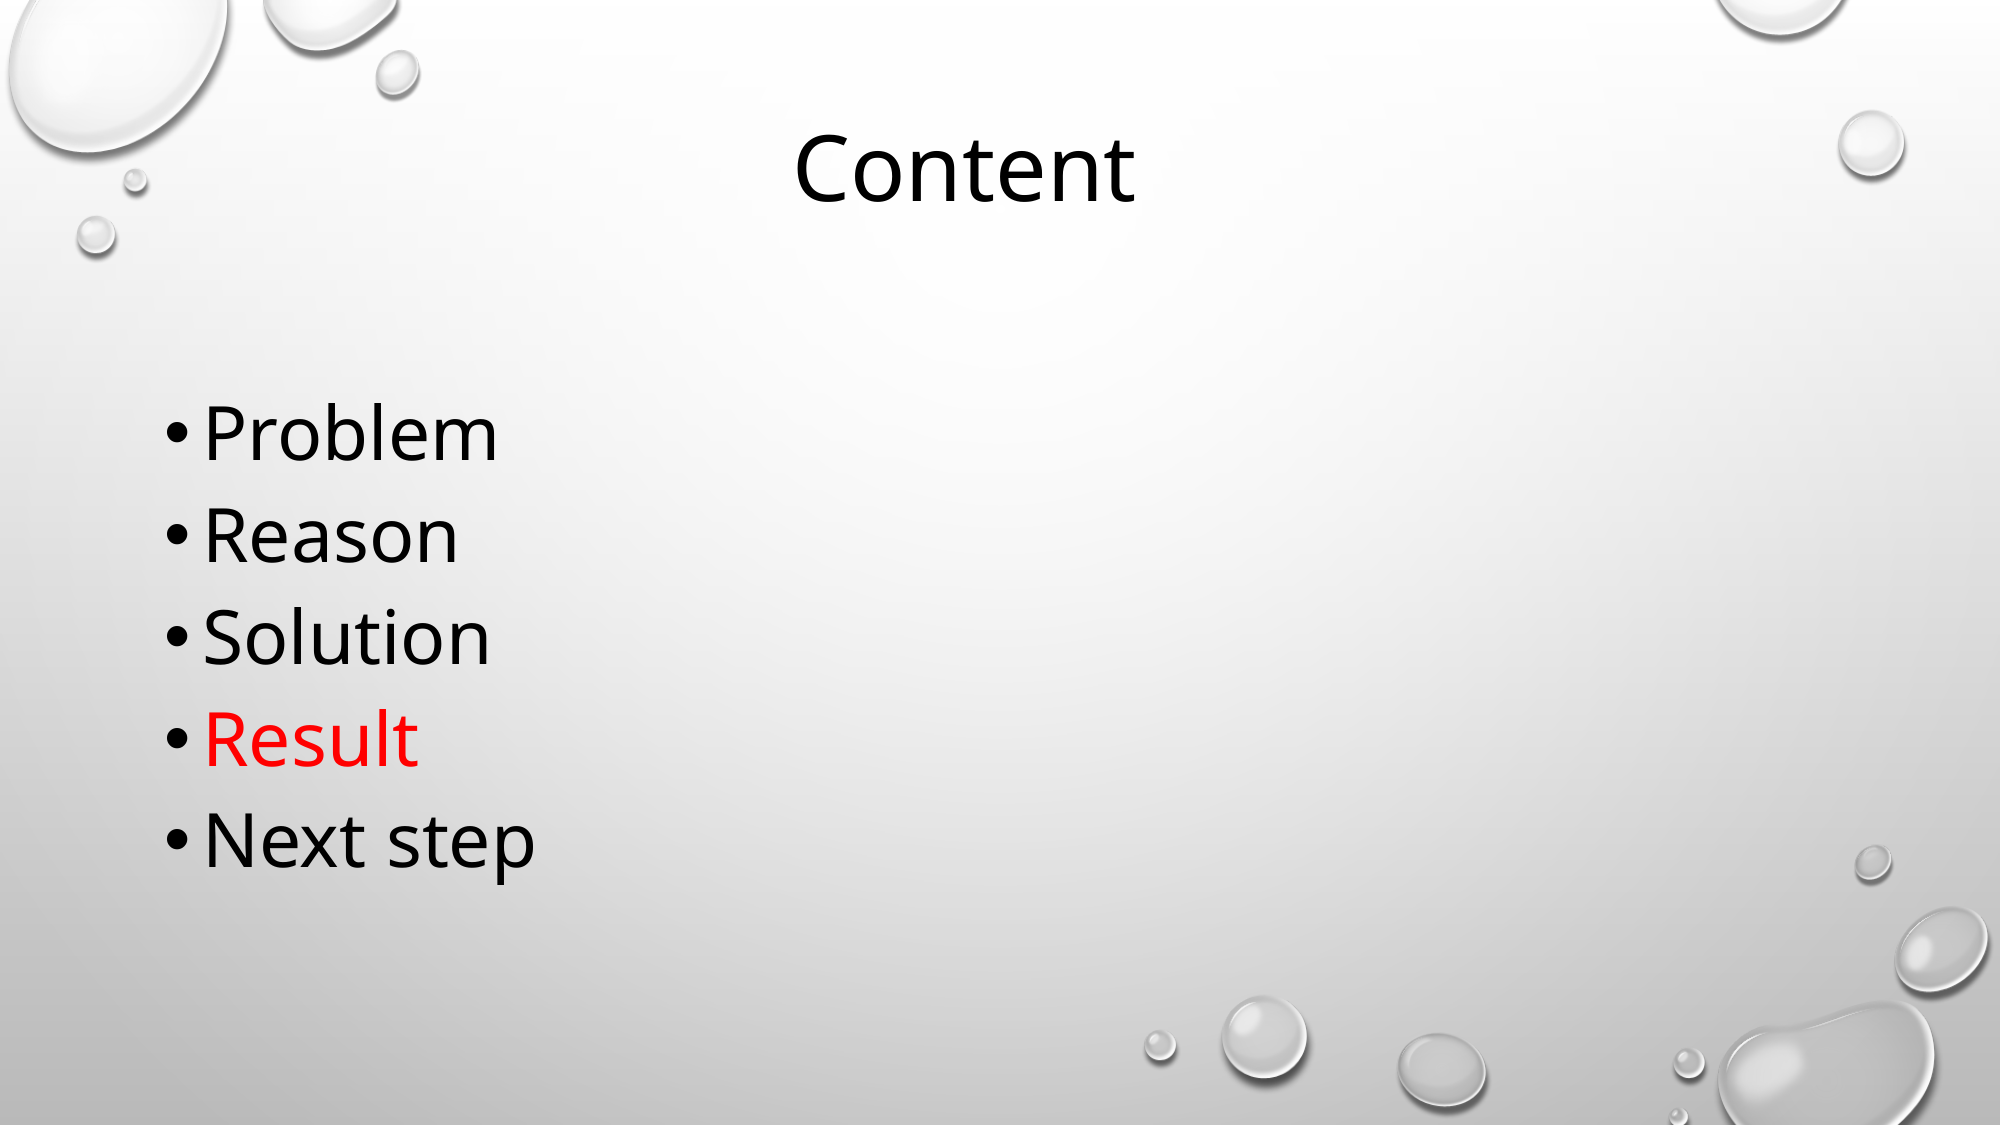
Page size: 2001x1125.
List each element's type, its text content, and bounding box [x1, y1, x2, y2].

title Content [114, 40, 1815, 303]
list Problem Reason Solution Result Next step [149, 388, 1850, 950]
picture [0, 0, 2000, 1125]
